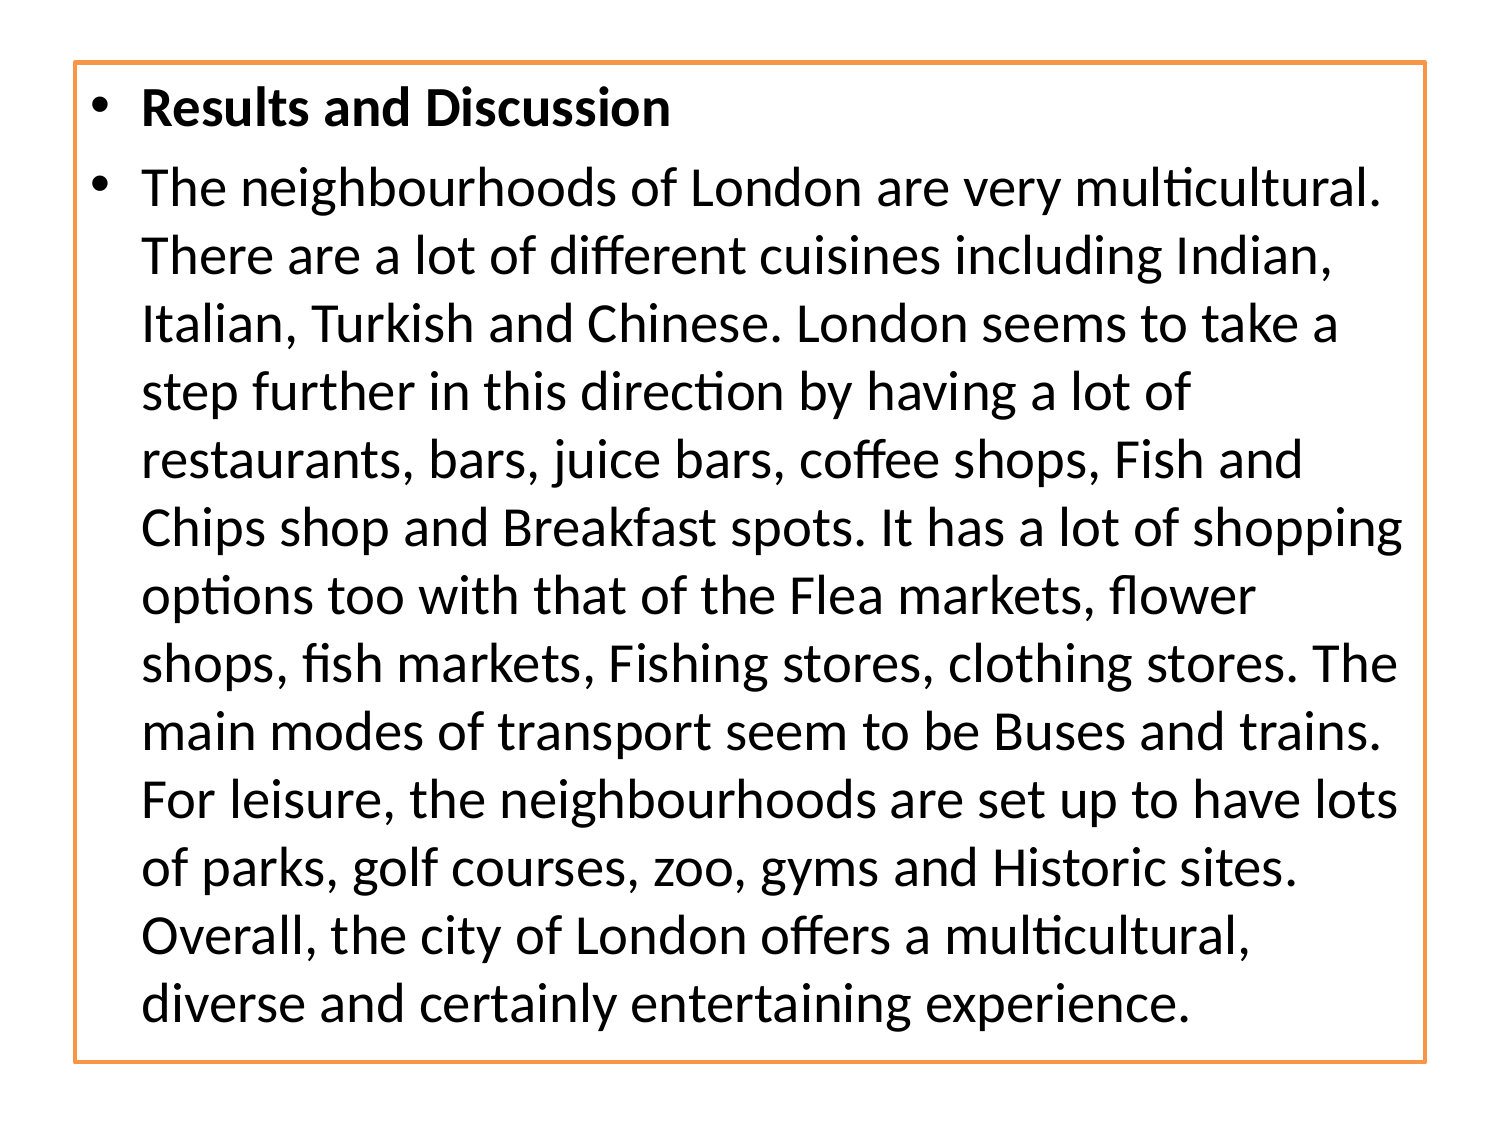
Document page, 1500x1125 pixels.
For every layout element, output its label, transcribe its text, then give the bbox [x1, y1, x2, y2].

list Results and Discussion The neighbourhoods of London are very multicultural. There are a lot of different cuisines including Indian, Italian, Turkish and Chinese. London seems to take a step further in this direction by having a lot of restaurants, bars, juice bars, coffee shops, Fish and Chips shop and Breakfast spots. It has a lot of shopping options too with that of the Flea markets, flower shops, fish markets, Fishing stores, clothing stores. The main modes of transport seem to be Buses and trains. For leisure, the neighbourhoods are set up to have lots of parks, golf courses, zoo, gyms and Historic sites. Overall, the city of London offers a multicultural, diverse and certainly entertaining experience. [73, 60, 1427, 1064]
